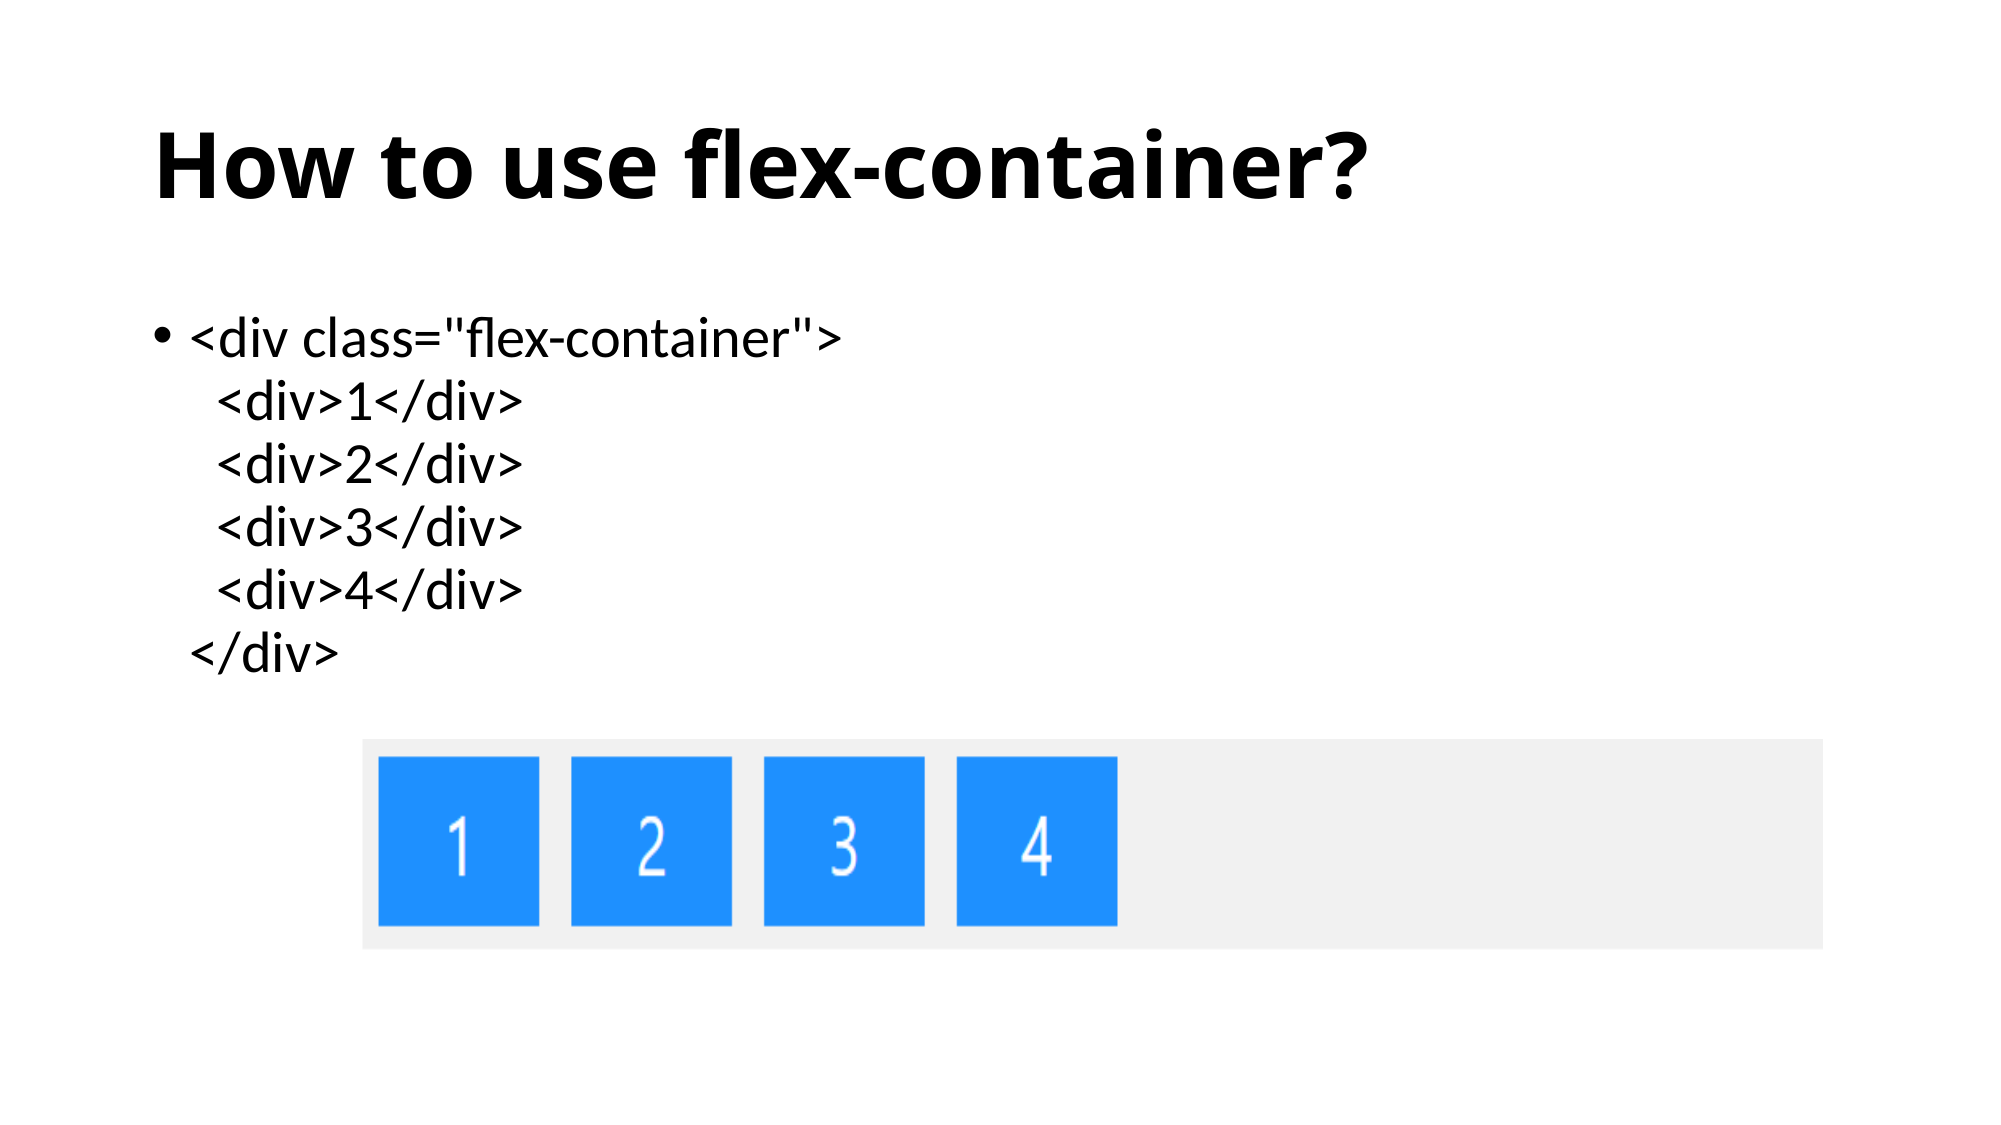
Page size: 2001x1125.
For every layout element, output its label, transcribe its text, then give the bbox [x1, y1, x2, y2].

picture [358, 739, 1823, 952]
list <div class="flex-container"> <div>1</div> <div>2</div> <div>3</div> <div>4</div> </div> [137, 299, 1863, 1014]
title How to use flex-container? [137, 59, 1863, 278]
